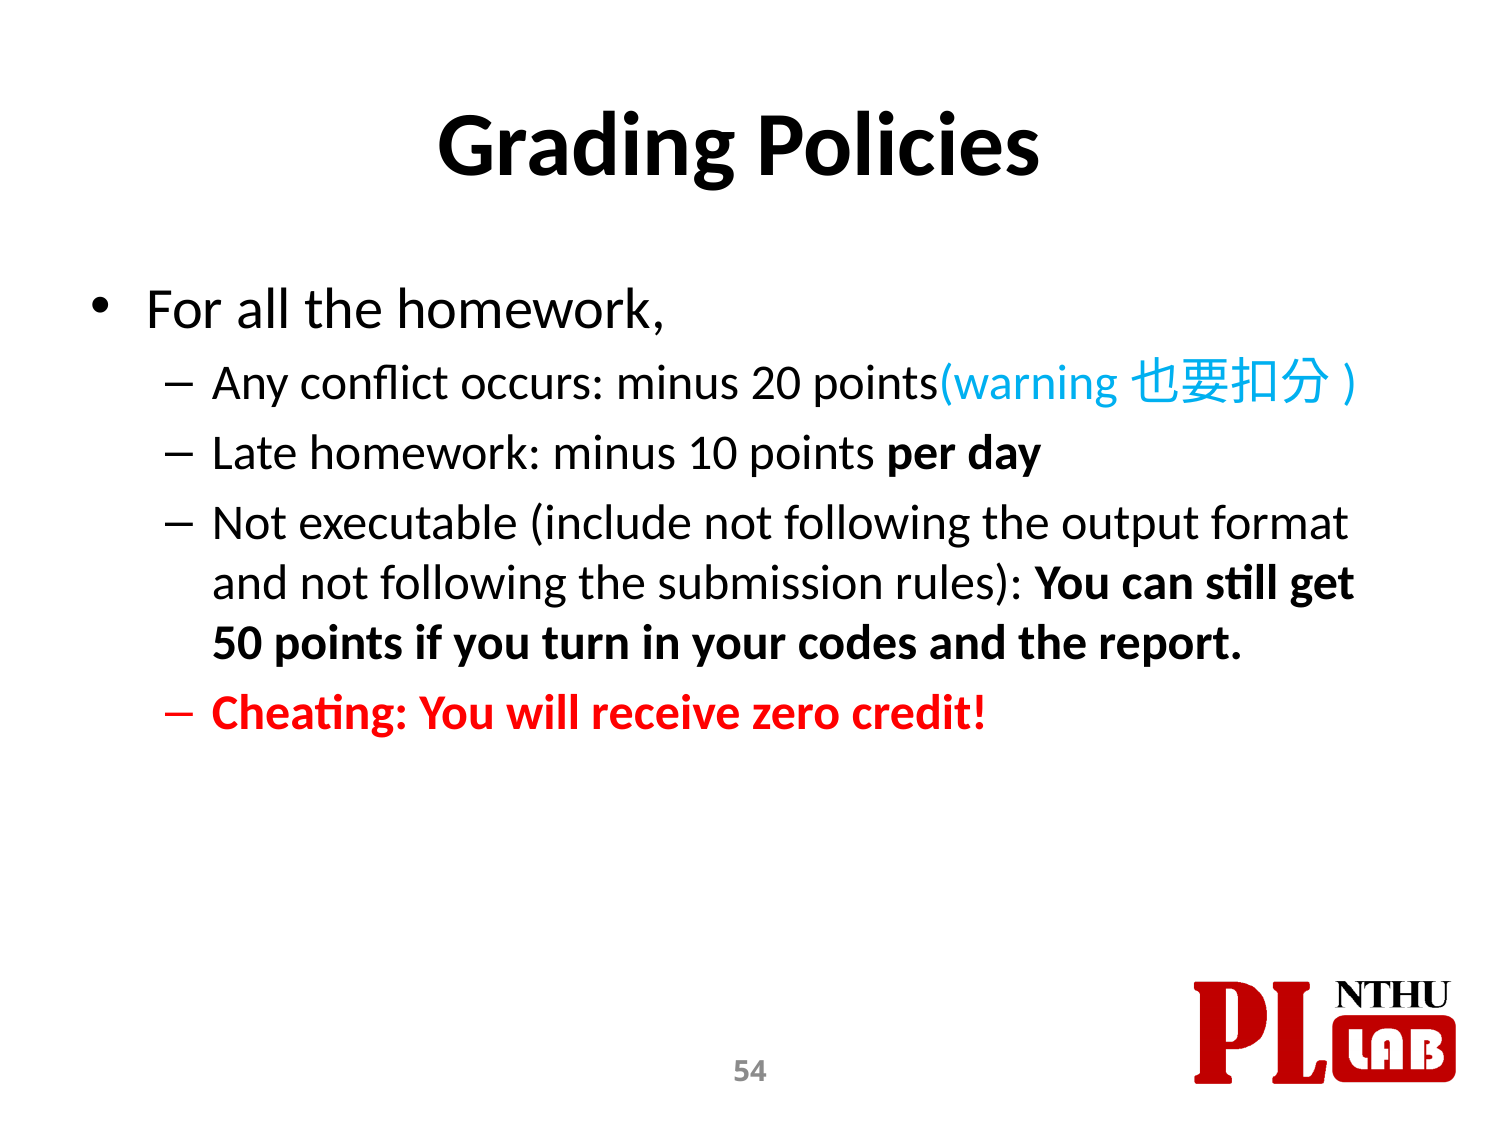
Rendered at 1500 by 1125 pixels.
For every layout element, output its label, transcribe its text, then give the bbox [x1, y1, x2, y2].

slide_number 54 [575, 1042, 925, 1103]
picture [1187, 964, 1467, 1094]
title Grading Policies [75, 45, 1425, 233]
list For all the homework, Any conflict occurs: minus 20 points(warning也要扣分) Late homework: minus 10 points per day Not executable (include not following the output format and not following the submission rules): You can still get 50 points if you turn in your codes and the report. Cheating: You will receive zero credit! [75, 262, 1425, 1005]
